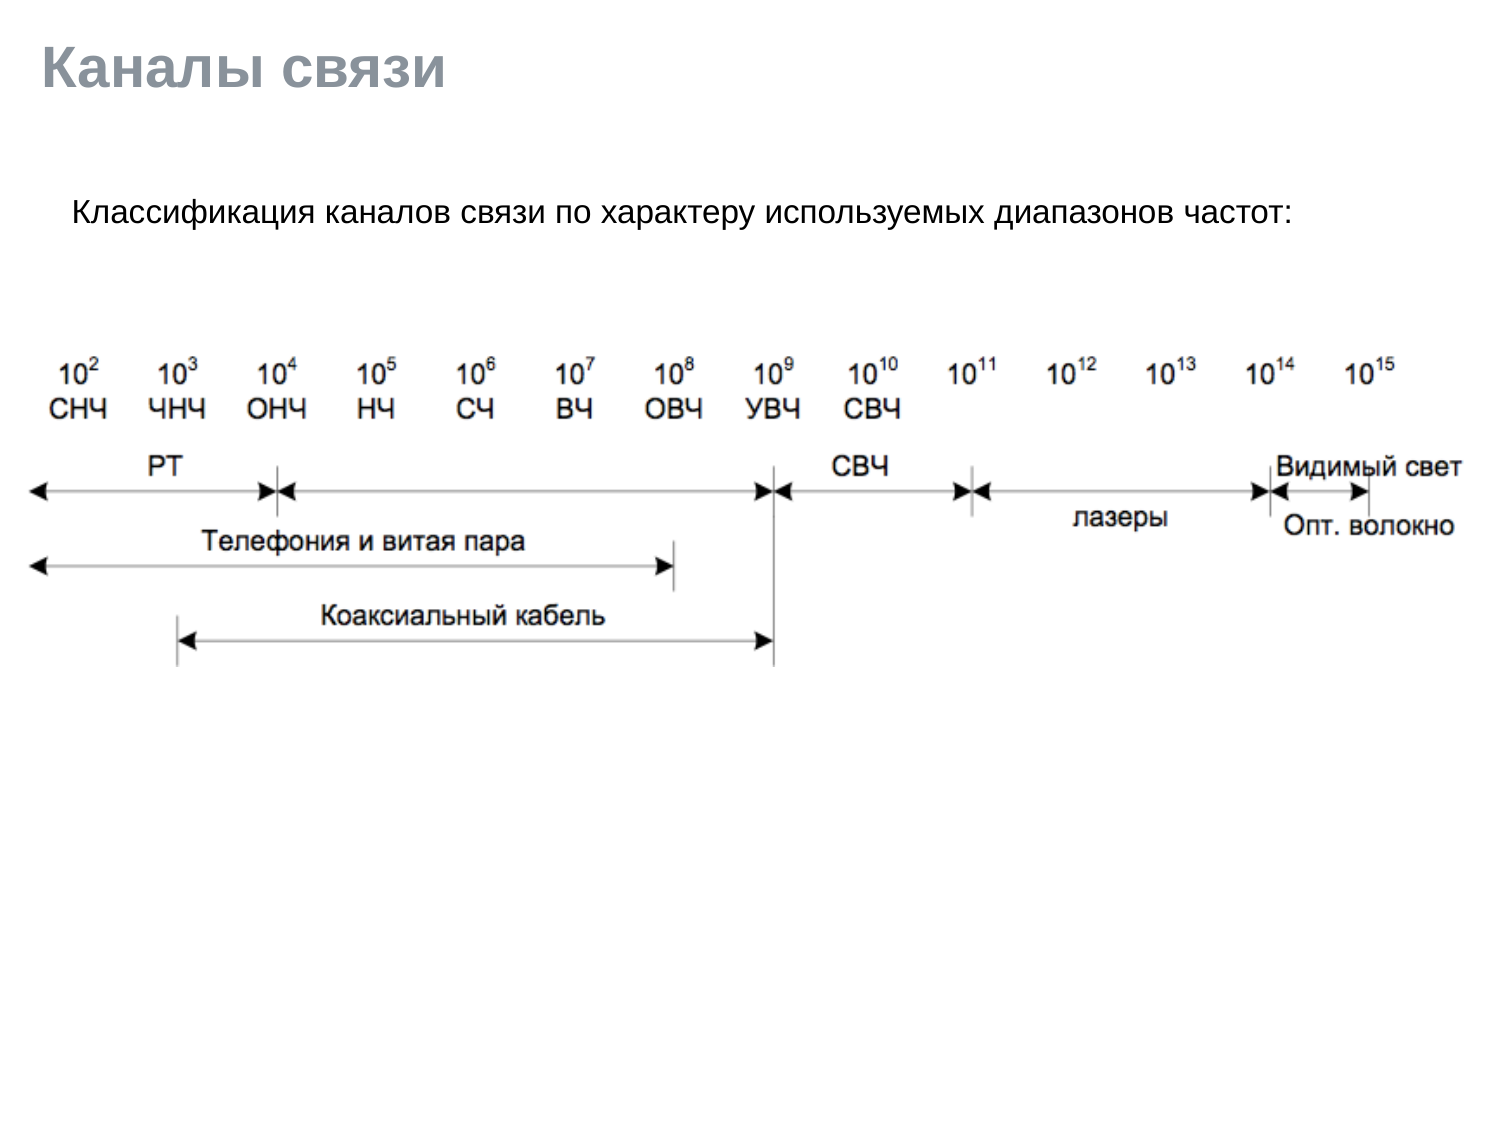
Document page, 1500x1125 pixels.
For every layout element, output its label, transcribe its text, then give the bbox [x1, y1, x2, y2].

text_box Классификация каналов связи по характеру используемых диапазонов частот: [63, 182, 1303, 238]
picture [0, 329, 1500, 667]
title Каналы связи [41, 36, 1459, 197]
